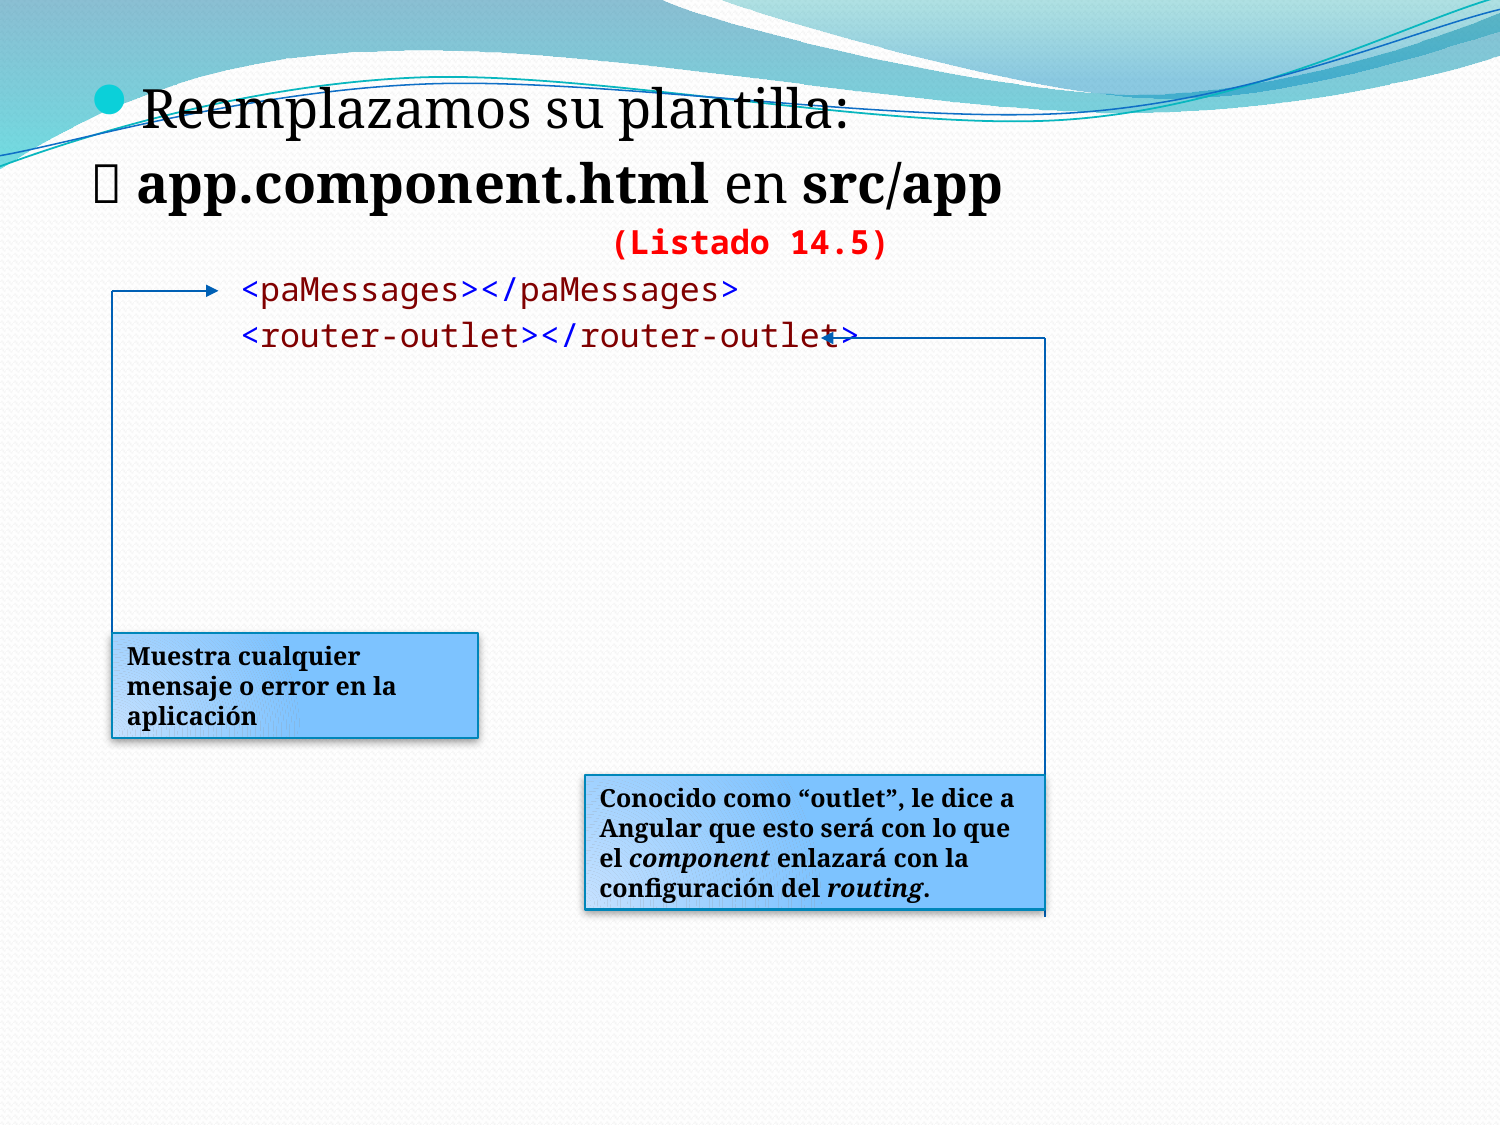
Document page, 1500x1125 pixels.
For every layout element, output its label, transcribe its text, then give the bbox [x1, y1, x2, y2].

list Reemplazamos su plantilla:  app.component.html en src/app (Listado 14.5) <paMessages></paMessages> <router-outlet></router-outlet> [74, 66, 1426, 1038]
text_box Muestra cualquier mensaje o error en la aplicación [111, 632, 479, 739]
text_box Conocido como “outlet”, le dice a Angular que esto será con lo que el component enlazará con la configuración del routing. [584, 774, 1038, 911]
